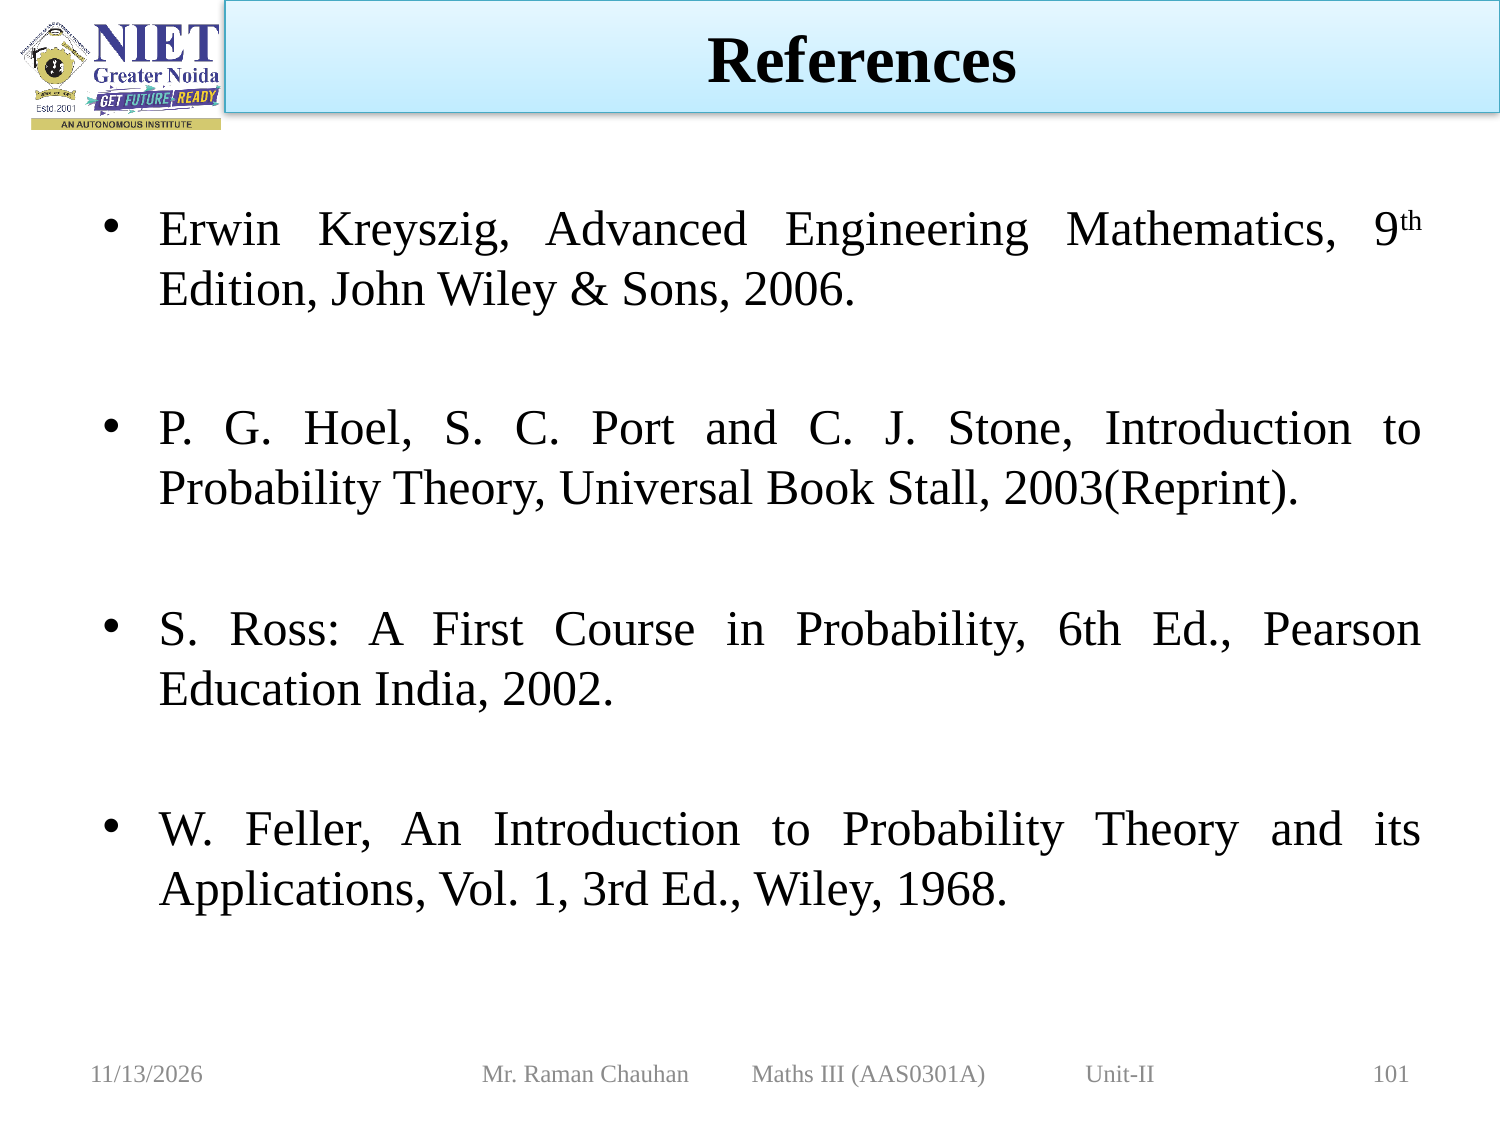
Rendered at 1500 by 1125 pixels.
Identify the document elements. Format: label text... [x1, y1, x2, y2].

picture [20, 22, 222, 130]
list Erwin Kreyszig, Advanced Engineering Mathematics, 9th Edition, John Wiley & Sons, 2006. P. G. Hoel, S. C. Port and C. J. Stone, Introduction to Probability Theory, Universal Book Stall, 2003(Reprint). S. Ross: A First Course in Probability, 6th Ed., Pearson Education India, 2002. W. Feller, An Introduction to Probability Theory and its Applications, Vol. 1, 3rd Ed., Wiley, 1968. [87, 187, 1438, 1051]
text_box References [224, 0, 1500, 113]
slide_number 101 [1074, 1042, 1425, 1103]
footer Mr. Raman Chauhan Maths III (AAS0301A) Unit-II [362, 1042, 1074, 1103]
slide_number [75, 1042, 362, 1103]
